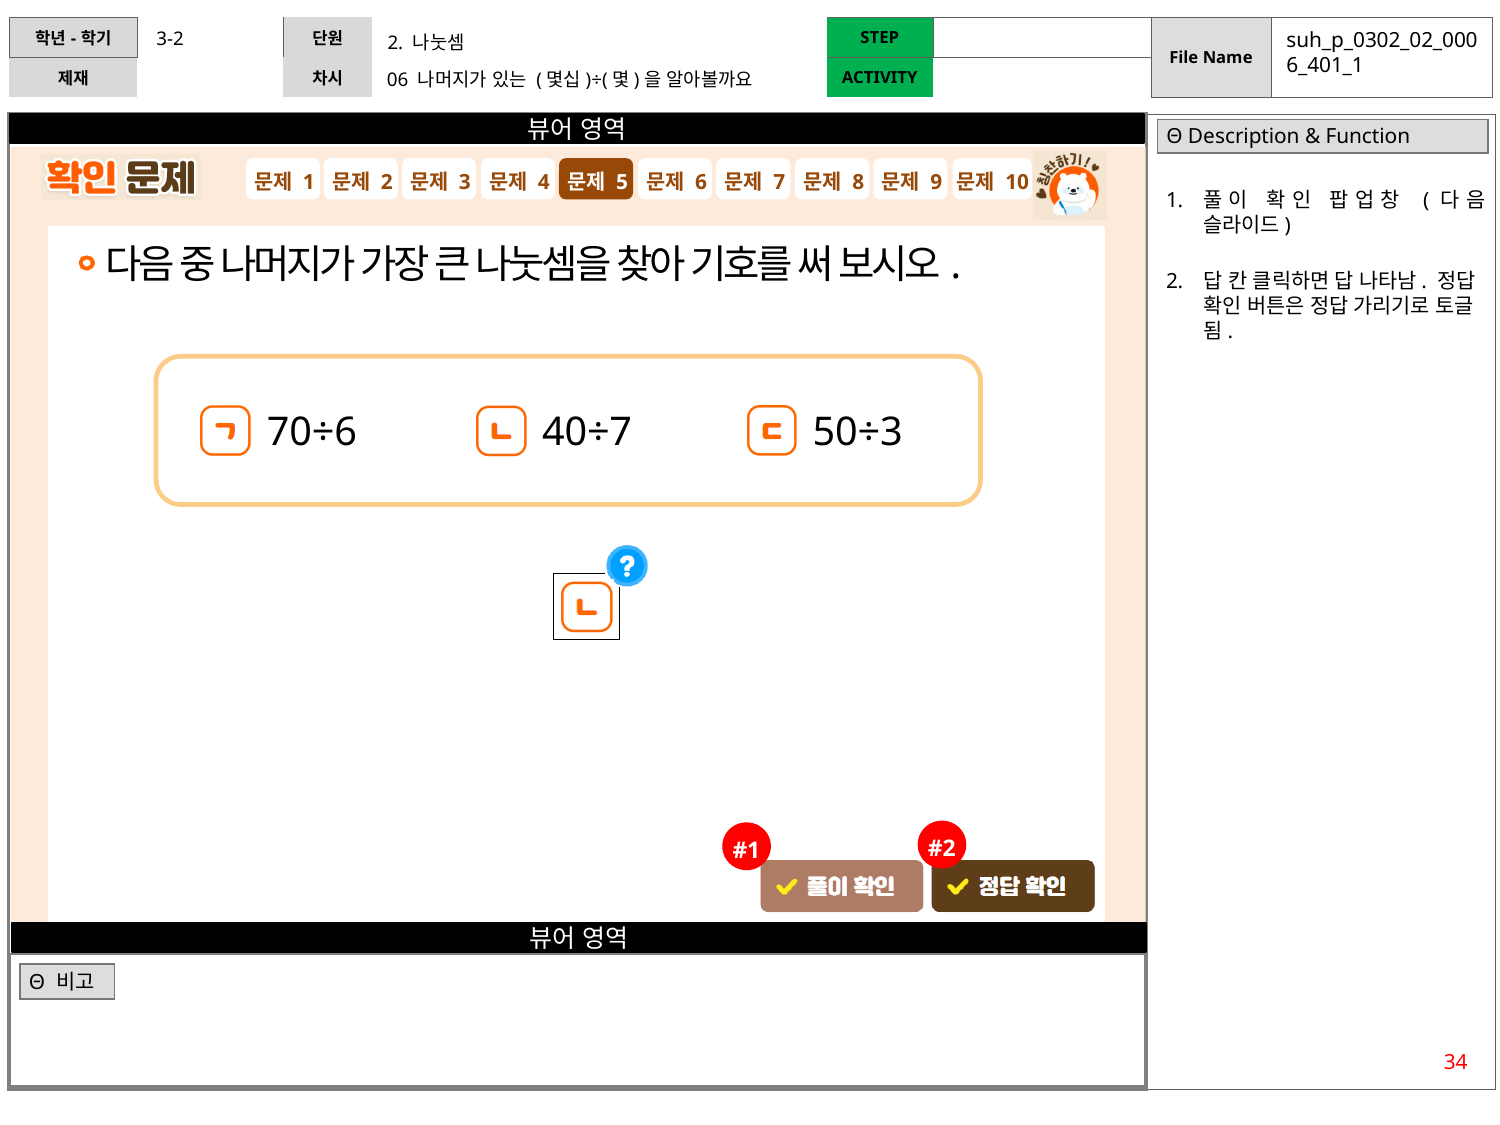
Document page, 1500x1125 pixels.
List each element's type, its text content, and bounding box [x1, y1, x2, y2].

text_box 06 나머지가 있는 (몇십)÷(몇)을 알아볼까요 [372, 60, 821, 96]
text_box [153, 354, 983, 507]
text_box 문제 7 [741, 148, 819, 202]
text_box 문제 9 [898, 148, 977, 202]
text_box 풀이 확인 팝업창 (다음 슬라이드) 답 칸 클릭하면 답 나타남. 정답 확인 버튼은 정답 가리기로 토글 됨. [1151, 179, 1500, 407]
text_box #1 [720, 820, 773, 873]
text_box 문제 8 [819, 148, 898, 202]
text_box [553, 573, 599, 640]
picture [473, 403, 528, 460]
text_box 문제 2 [349, 148, 395, 202]
picture [1033, 151, 1107, 220]
text_box 문제 5 [584, 148, 662, 202]
picture [744, 403, 799, 458]
text_box 문제 4 [474, 148, 584, 202]
text_box 문제 3 [395, 148, 474, 202]
text_box 50÷3 [797, 398, 923, 462]
table_header Θ Description & Function [1158, 120, 1487, 152]
text_box #2 [915, 818, 969, 858]
picture [41, 154, 201, 200]
picture [76, 252, 96, 274]
picture [758, 857, 925, 914]
text_box 문제 6 [662, 148, 741, 202]
text_box 3-2 [141, 18, 284, 55]
picture [930, 857, 1097, 913]
picture [559, 543, 648, 636]
text_box 2. 나눗셈 [372, 23, 828, 48]
text_box suh_p_0302_02_0006_401_1 [1271, 18, 1500, 84]
text_box 문제 1 [239, 148, 349, 202]
text_box 문제 10 [977, 148, 1052, 202]
text_box 40÷7 [527, 398, 652, 462]
picture [198, 403, 253, 458]
text_box 70÷6 [252, 398, 377, 462]
text_box 다음 중 나머지가 가장 큰 나눗셈을 찾아 기호를 써 보시오. [90, 231, 1134, 294]
